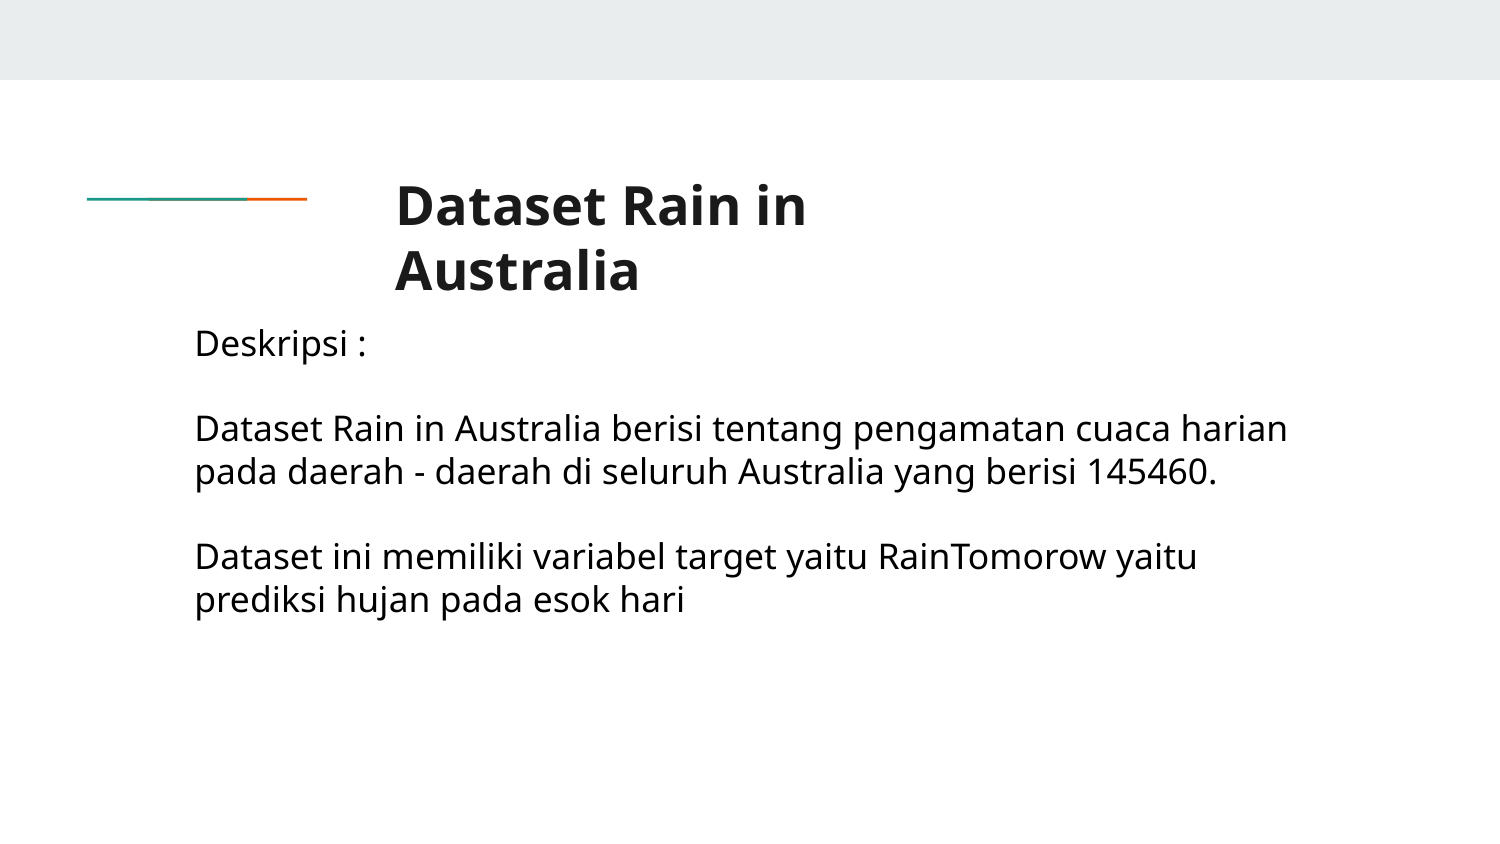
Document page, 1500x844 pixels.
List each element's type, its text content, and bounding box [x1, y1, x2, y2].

title Dataset Rain in Australia [380, 156, 1069, 244]
list Deskripsi : Dataset Rain in Australia berisi tentang pengamatan cuaca harian pada daerah - daerah di seluruh Australia yang berisi 145460. Dataset ini memiliki variabel target yaitu RainTomorow yaitu prediksi hujan pada esok hari [179, 306, 1333, 724]
